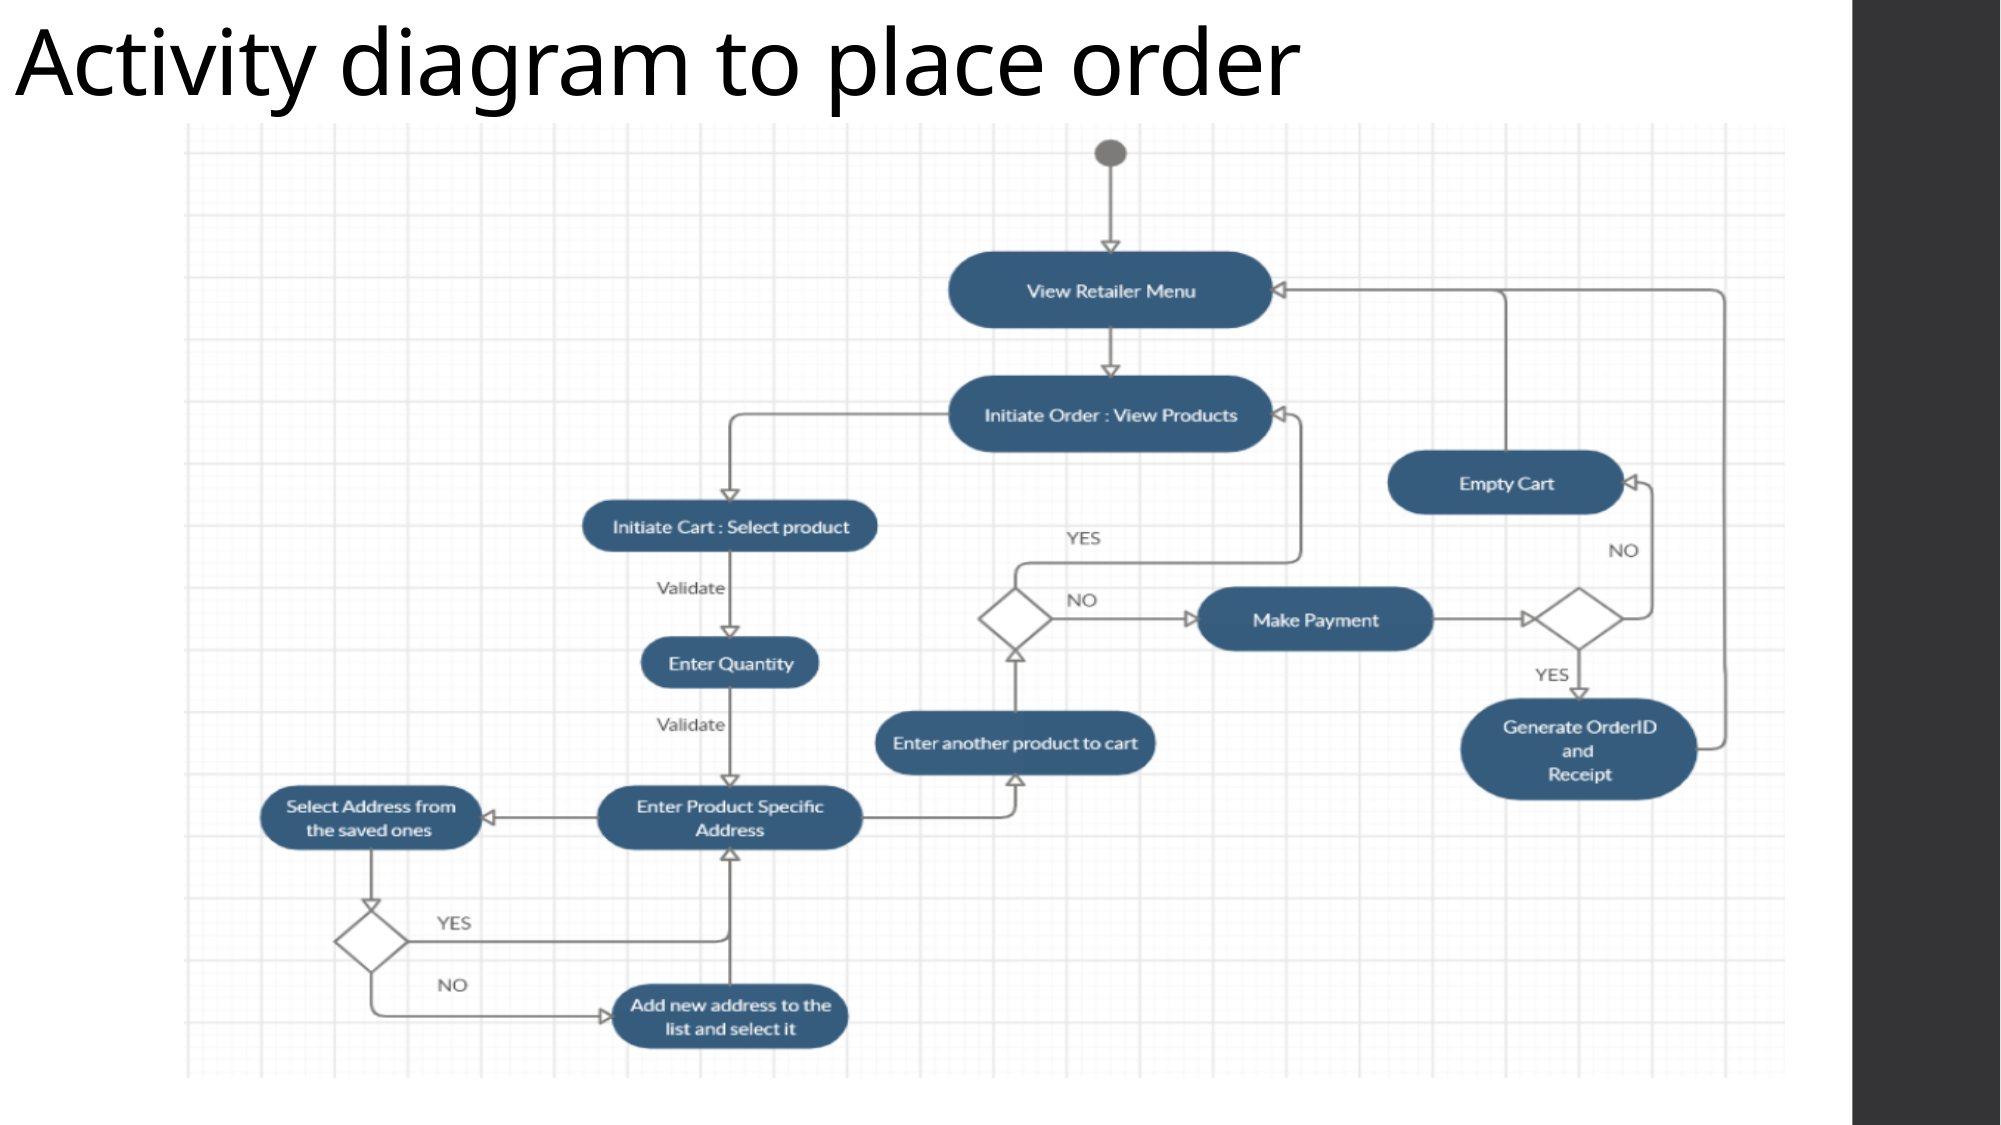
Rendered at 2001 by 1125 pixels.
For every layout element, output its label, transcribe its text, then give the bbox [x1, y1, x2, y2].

picture [184, 122, 1785, 1079]
title Activity diagram to place order [0, 0, 1516, 124]
